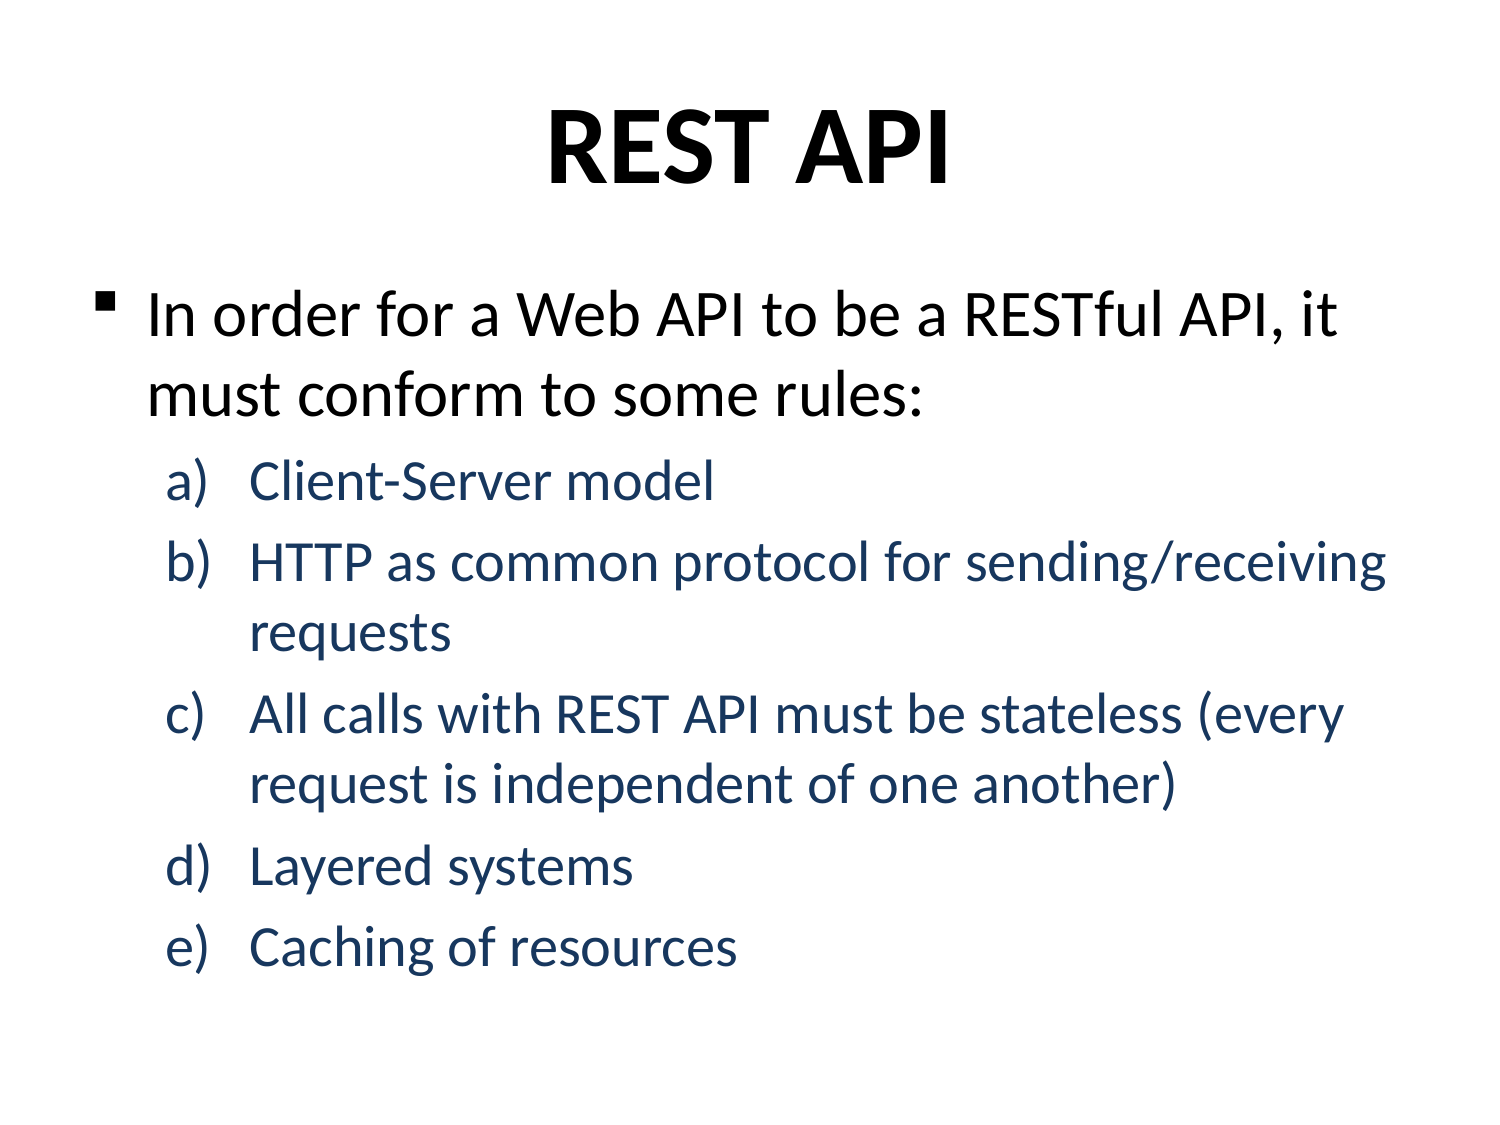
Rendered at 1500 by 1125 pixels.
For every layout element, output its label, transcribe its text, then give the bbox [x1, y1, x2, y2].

title REST API [75, 45, 1425, 233]
list In order for a Web API to be a RESTful API, it must conform to some rules: Client-Server model HTTP as common protocol for sending/receiving requests All calls with REST API must be stateless (every request is independent of one another) Layered systems Caching of resources [75, 262, 1425, 1005]
